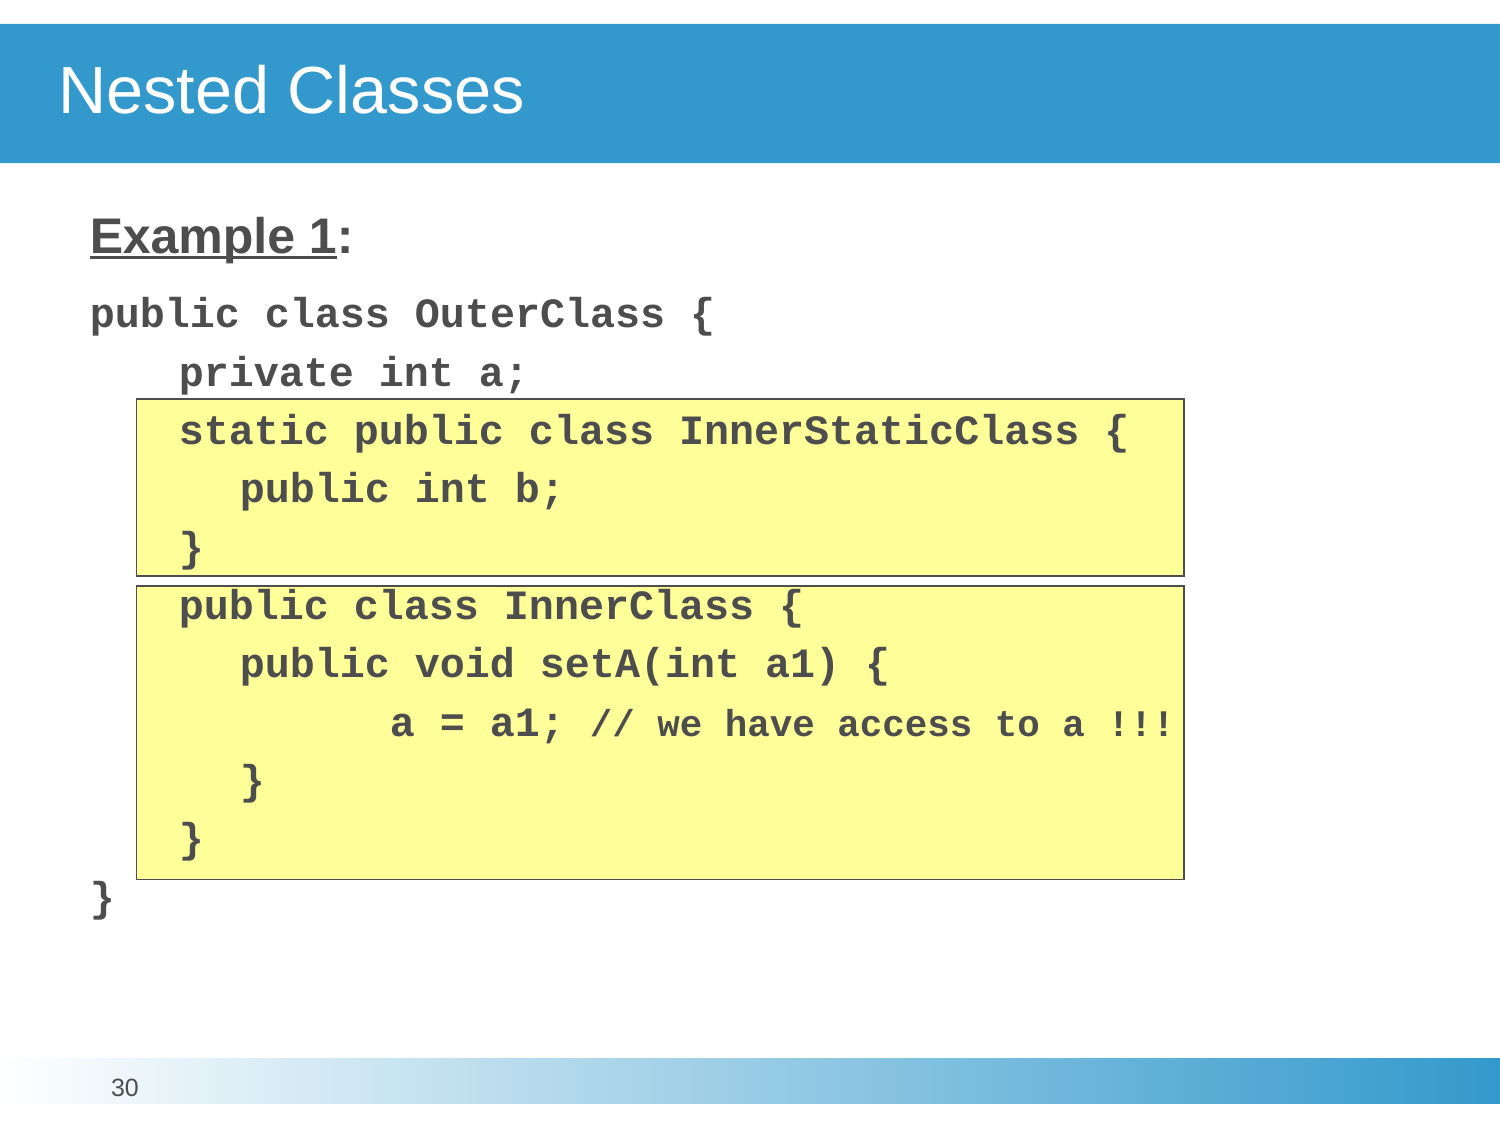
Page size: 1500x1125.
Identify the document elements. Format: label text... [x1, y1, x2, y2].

title Nested Classes [0, 23, 1500, 164]
slide_number 30 [45, 1074, 205, 1122]
text_box Example 1: public class OuterClass { private int a; static public class InnerStaticClass { public int b; } public class InnerClass { public void setA(int a1) { a = a1; // we have access to a !!! } } } [74, 196, 1425, 1016]
